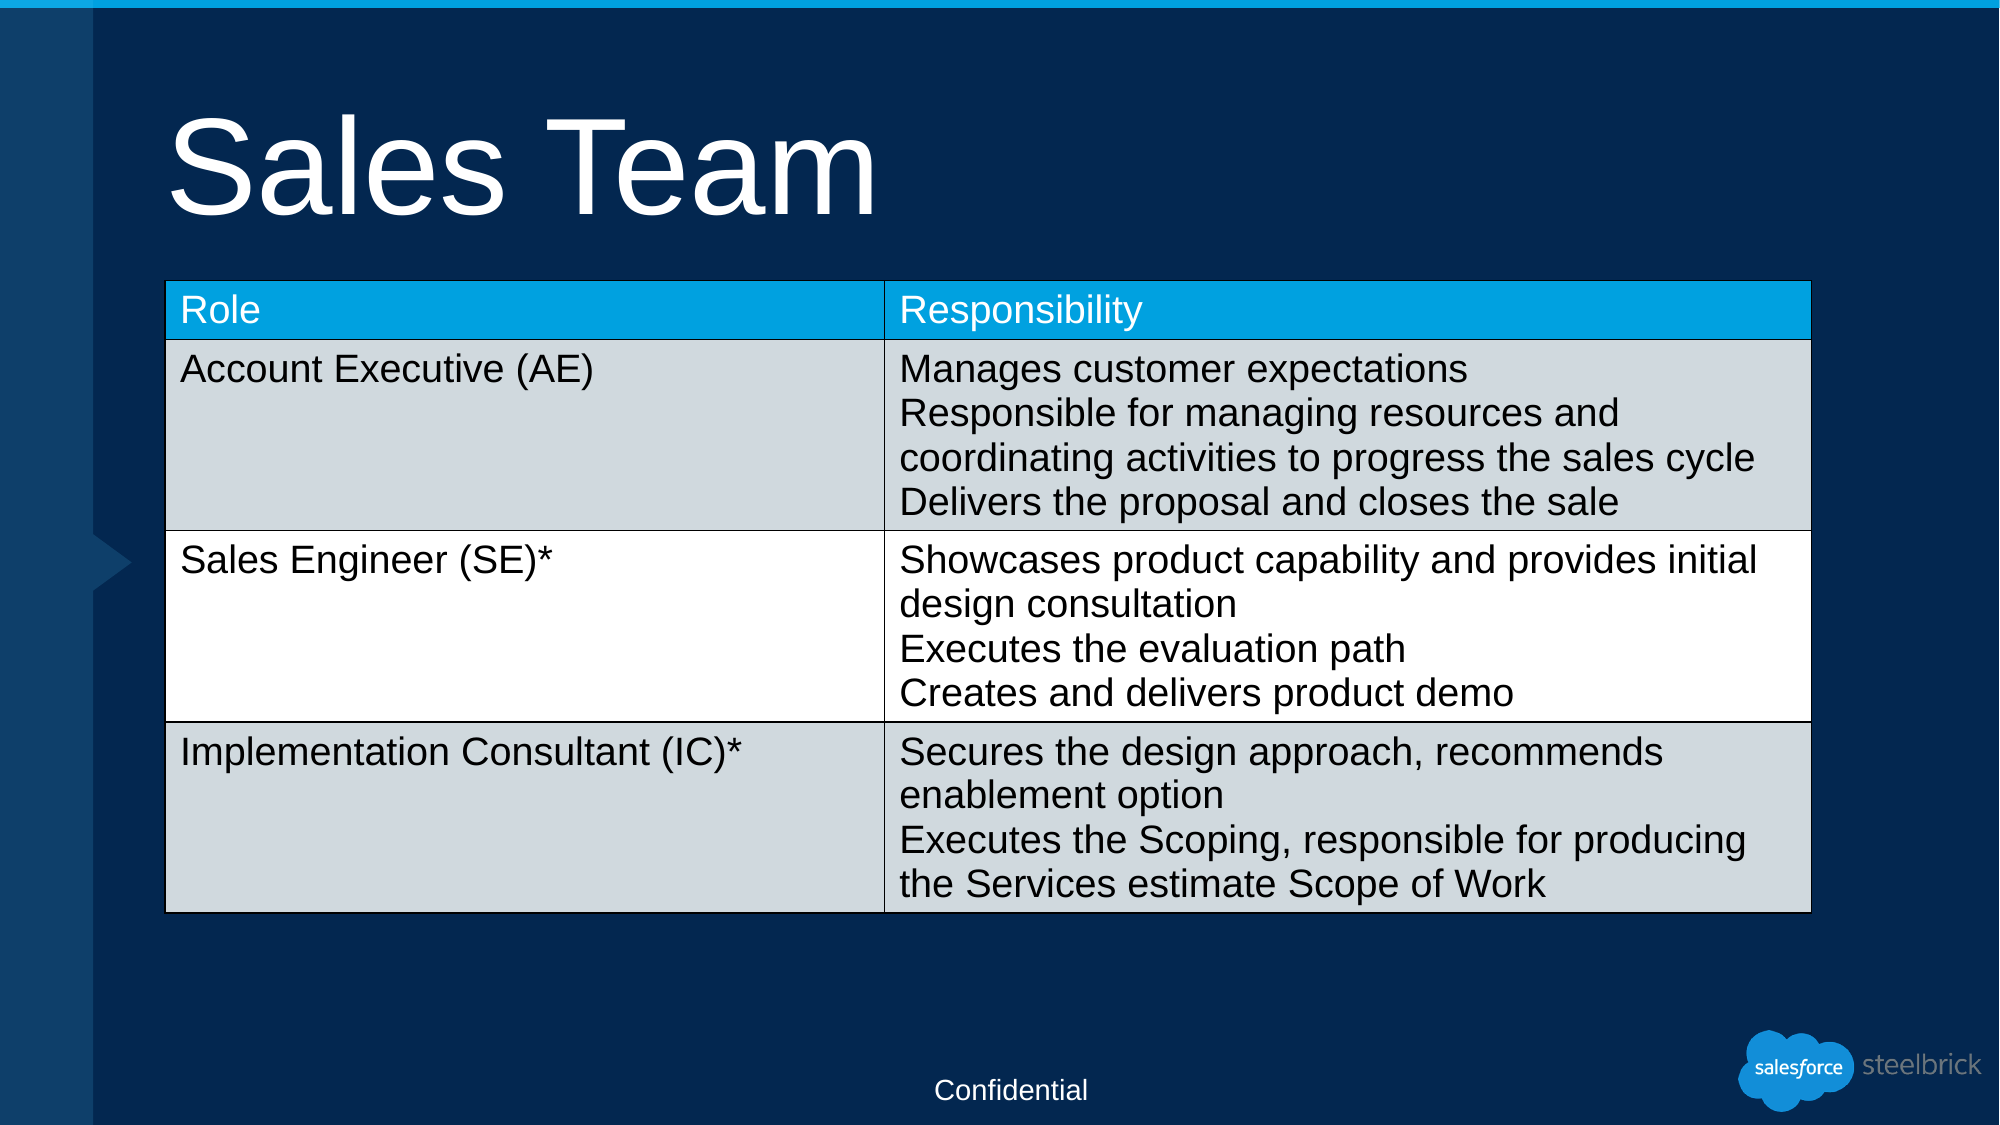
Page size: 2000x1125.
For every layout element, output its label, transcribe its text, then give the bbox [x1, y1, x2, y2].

picture [1738, 1030, 1982, 1112]
table_cell Manages customer expectations Responsible for managing resources and coordinating activities to progress the sales cycle Delivers the proposal and closes the sale [885, 340, 1811, 530]
table_cell Account Executive (AE) [166, 340, 884, 530]
table_cell Showcases product capability and provides initial design consultation Executes the evaluation path Creates and delivers product demo [885, 531, 1811, 721]
text_box Confidential [400, 1055, 1623, 1125]
table_header Role [166, 281, 884, 339]
table_cell Implementation Consultant (IC)* [166, 723, 884, 912]
table_header Responsibility [885, 281, 1811, 339]
table_cell Sales Engineer (SE)* [166, 531, 884, 721]
table_cell Secures the design approach, recommends enablement option Executes the Scoping, responsible for producing the Services estimate Scope of Work [885, 723, 1811, 912]
title Sales Team [165, 17, 1720, 242]
